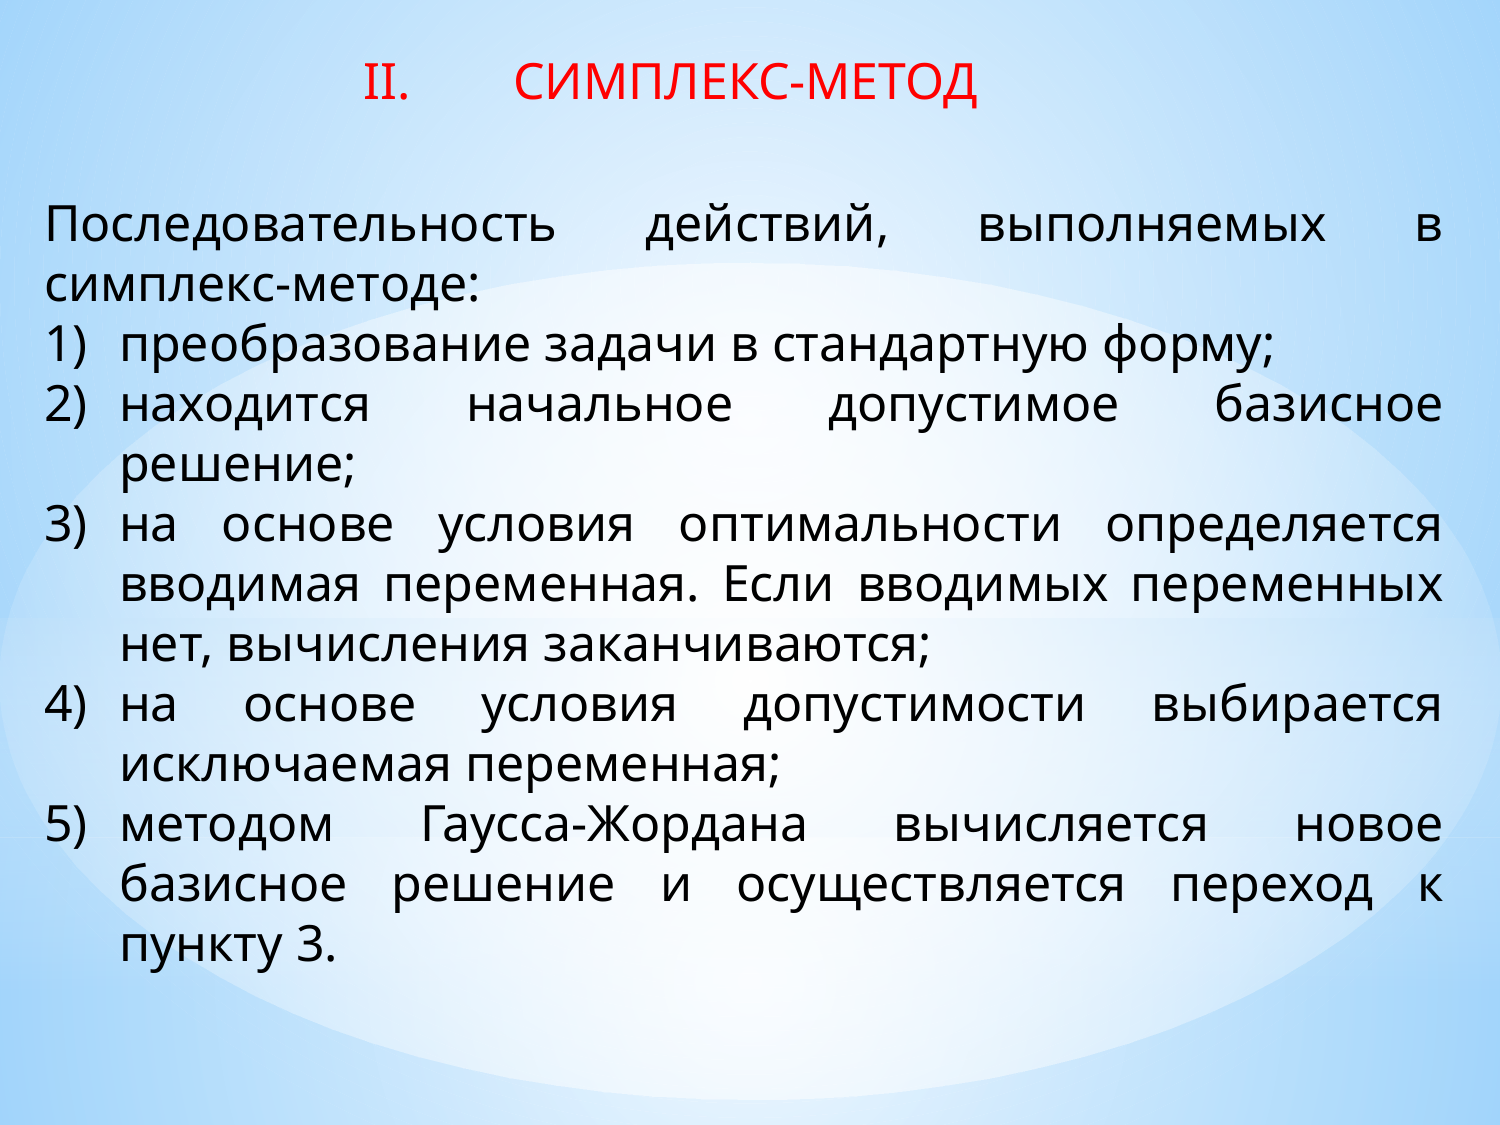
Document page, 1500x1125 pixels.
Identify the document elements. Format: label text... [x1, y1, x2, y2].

text_box II. СИМПЛЕКС-МЕТОД [348, 41, 993, 117]
text_box Последовательность действий, выполняемых в симплекс-методе: преобразование задачи в стандартную форму; находится начальное допустимое базисное решение; на основе условия оптимальности определяется вводимая переменная. Если вводимых переменных нет, вычисления заканчиваются; на основе условия допустимости выбирается исключаемая переменная; методом Гаусса-Жордана вычисляется новое базисное решение и осуществляется переход к пункту 3. [29, 184, 1459, 980]
